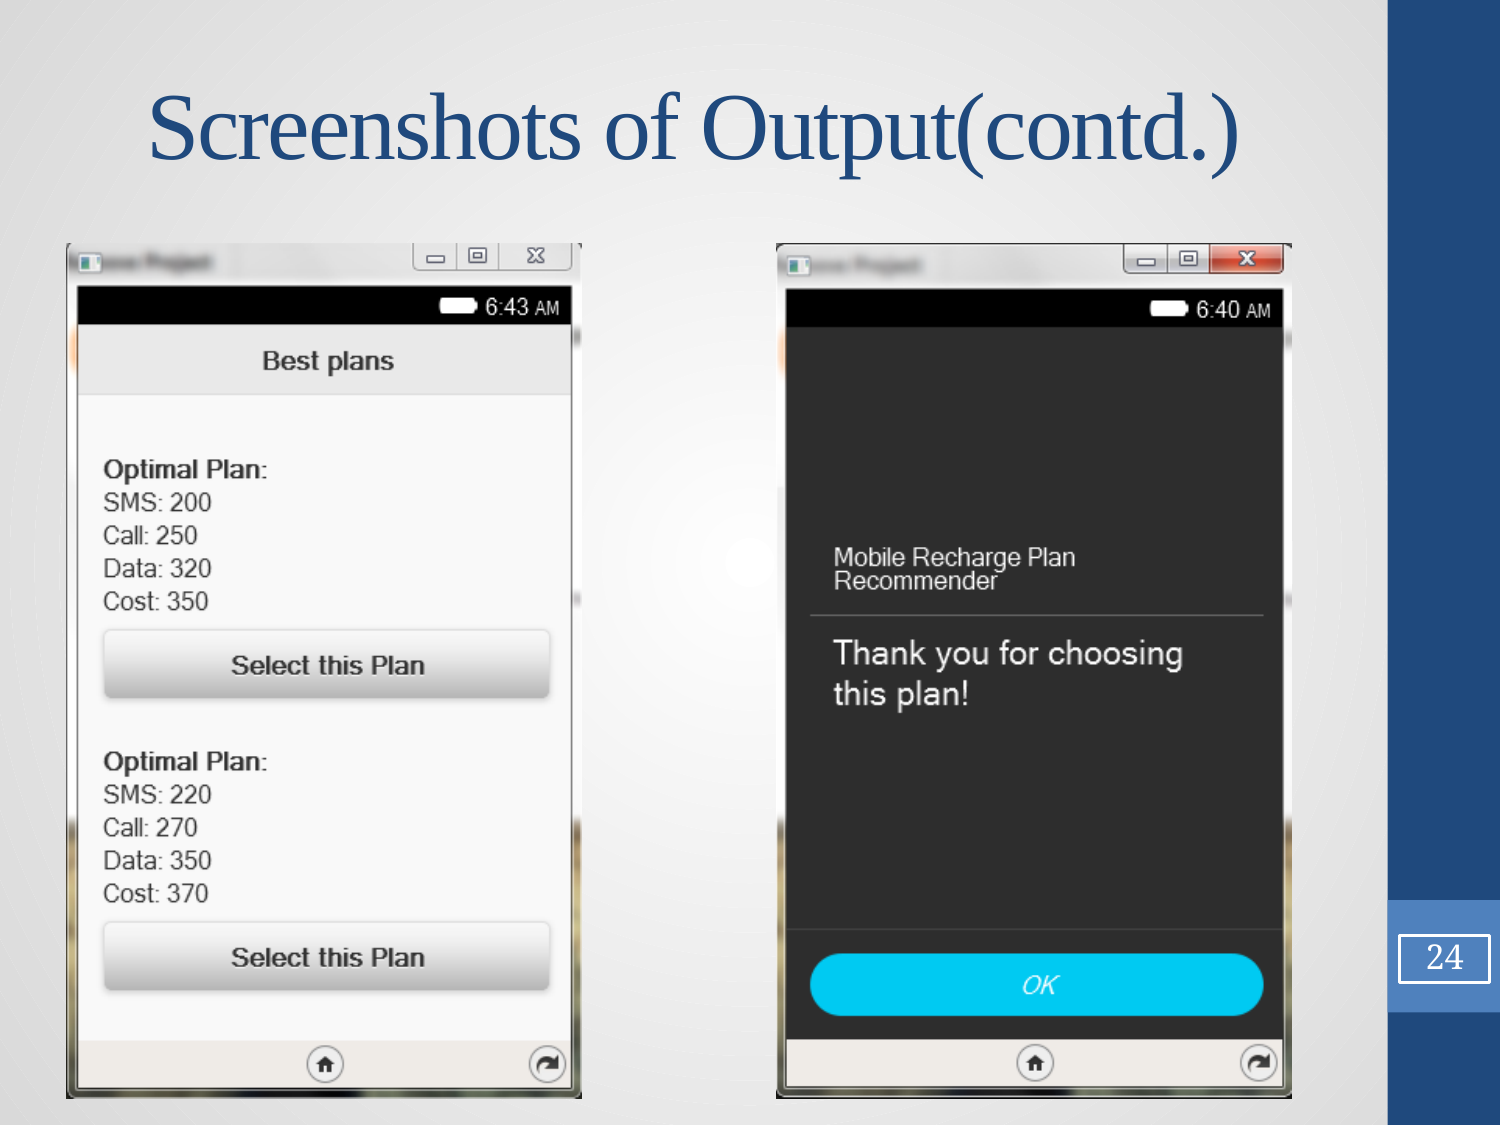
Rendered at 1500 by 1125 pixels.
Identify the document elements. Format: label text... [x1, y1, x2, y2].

picture [66, 243, 582, 1099]
slide_number 24 [1398, 934, 1491, 984]
picture [776, 243, 1293, 1099]
title Screenshots of Output(contd.) [0, 0, 1389, 244]
